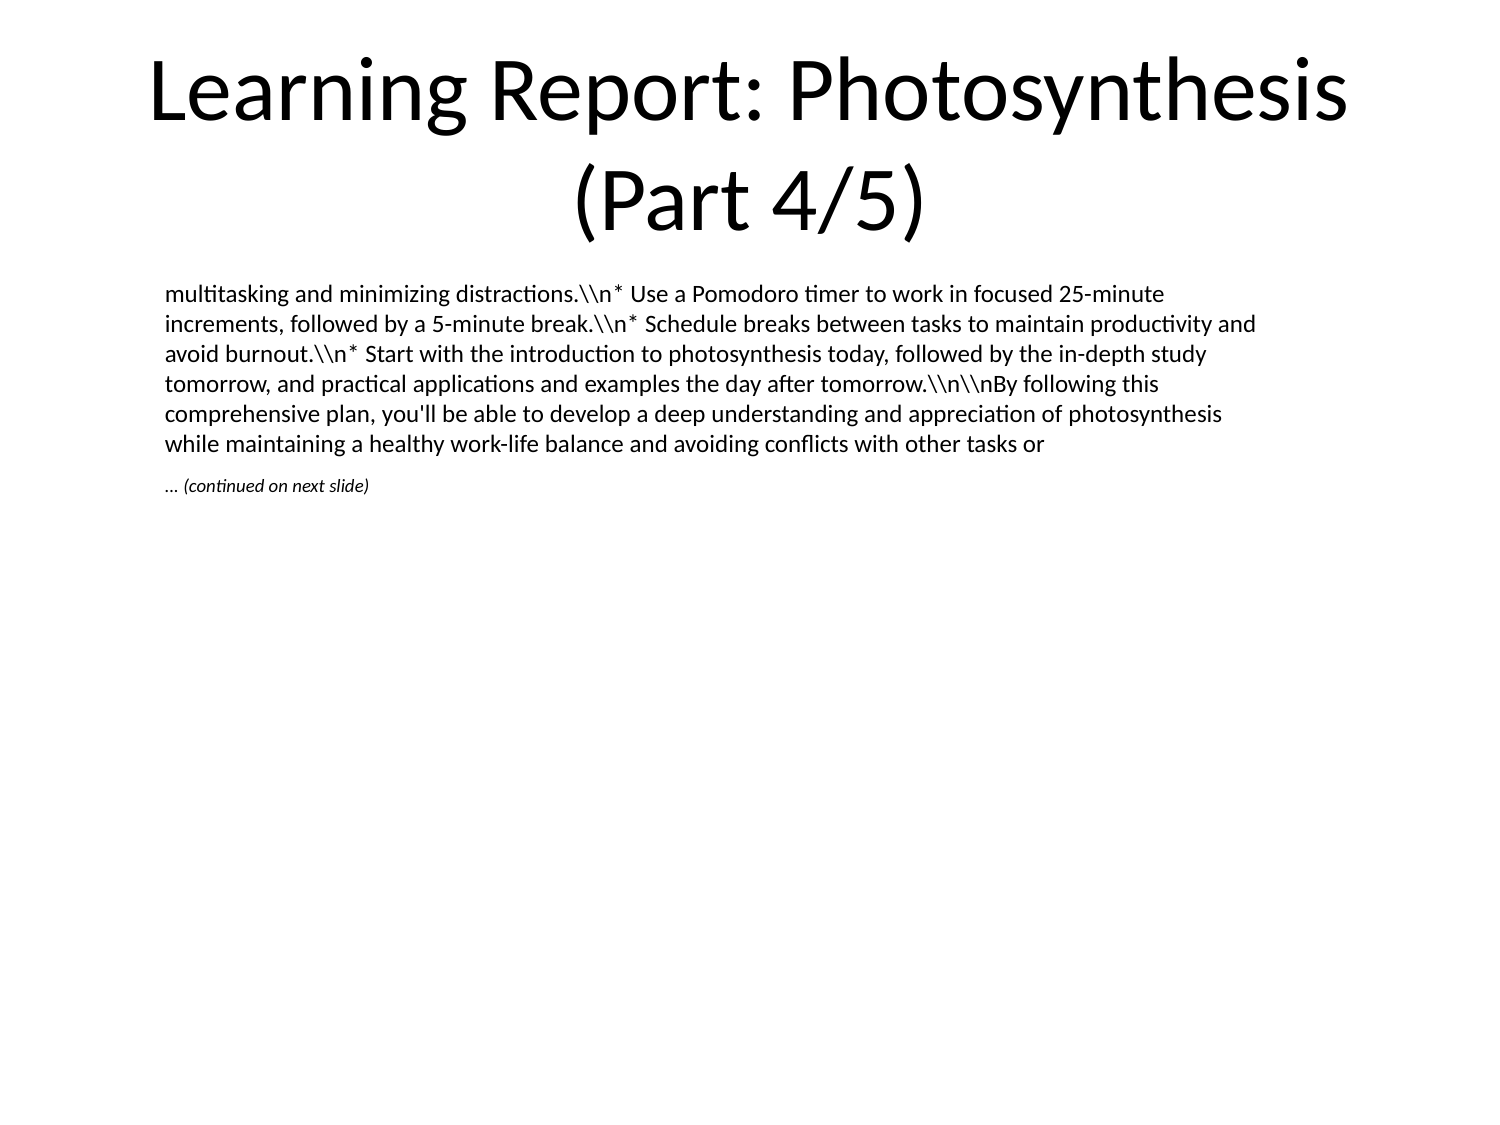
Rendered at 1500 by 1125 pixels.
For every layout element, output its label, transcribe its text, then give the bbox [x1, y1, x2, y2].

title Learning Report: Photosynthesis (Part 4/5) [75, 45, 1425, 233]
text_box multitasking and minimizing distractions.\\n* Use a Pomodoro timer to work in focused 25-minute increments, followed by a 5-minute break.\\n* Schedule breaks between tasks to maintain productivity and avoid burnout.\\n* Start with the introduction to photosynthesis today, followed by the in-depth study tomorrow, and practical applications and examples the day after tomorrow.\\n\\nBy following this comprehensive plan, you'll be able to develop a deep understanding and appreciation of photosynthesis while maintaining a healthy work-life balance and avoiding conflicts with other tasks or ... (continued on next slide) [149, 224, 1275, 504]
